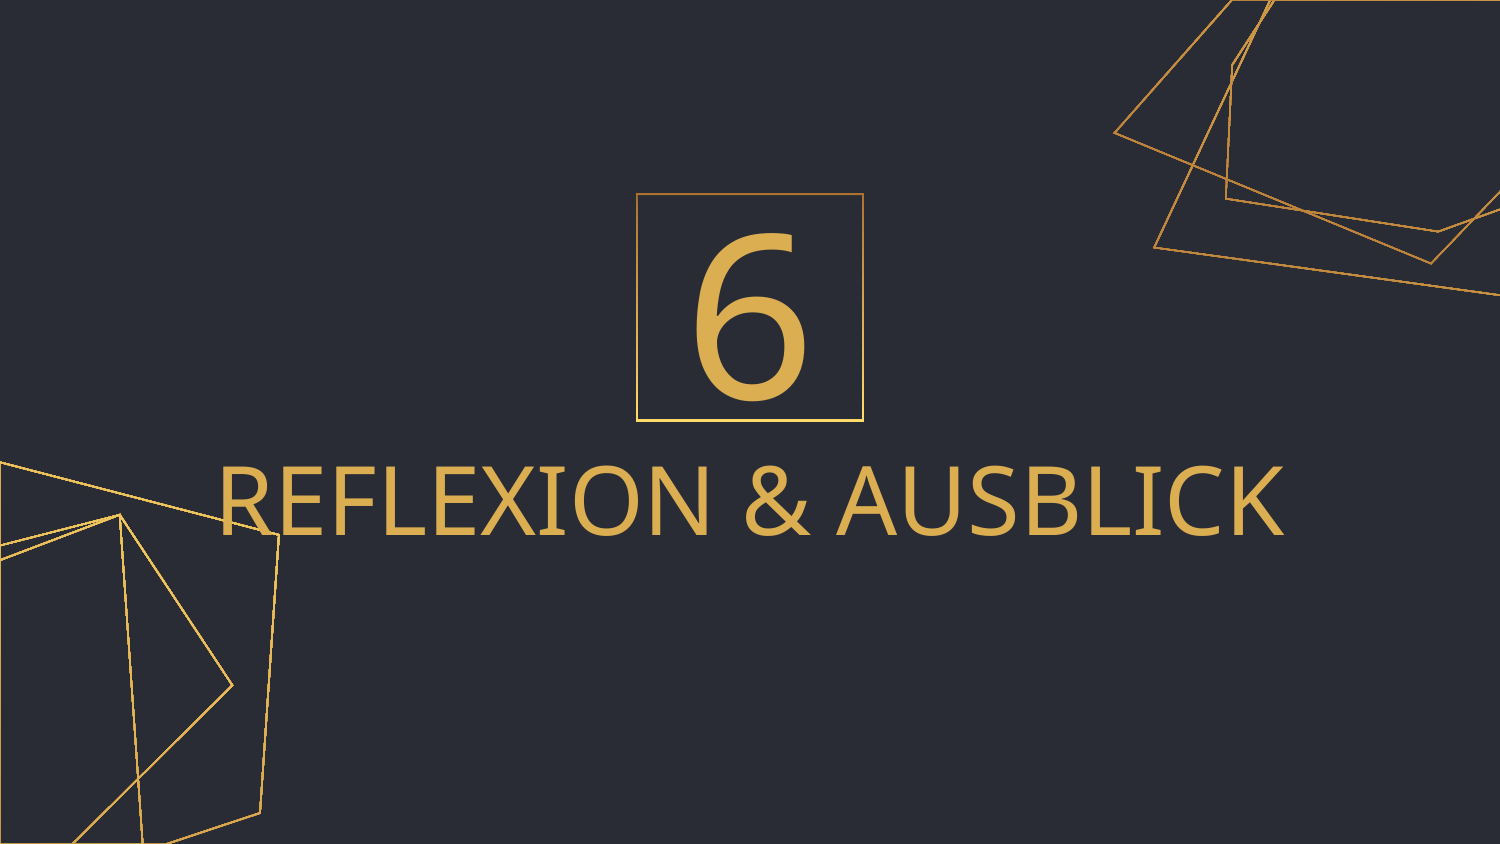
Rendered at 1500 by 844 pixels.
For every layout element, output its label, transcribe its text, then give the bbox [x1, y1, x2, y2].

title 6 [505, 200, 995, 415]
text_box [635, 192, 865, 200]
title REFLEXION & AUSBLICK [167, 375, 1333, 619]
